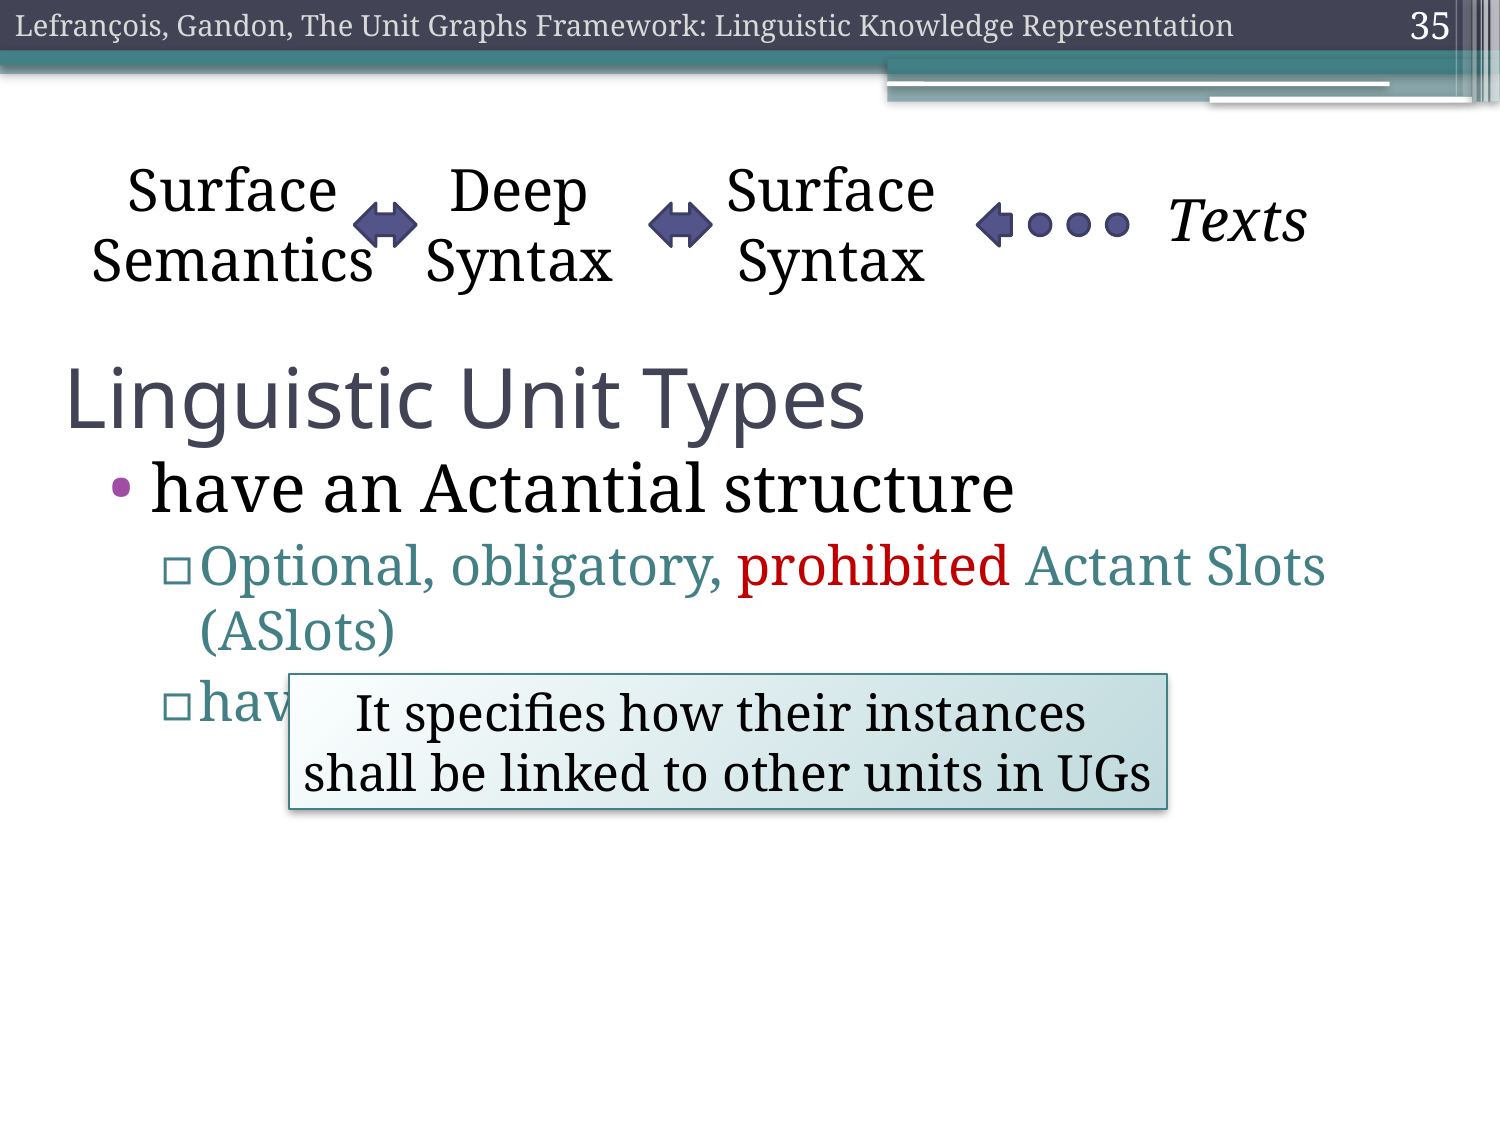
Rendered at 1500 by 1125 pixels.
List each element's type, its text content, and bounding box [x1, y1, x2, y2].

text_box Surface Syntax [695, 146, 967, 301]
text_box [1104, 212, 1130, 238]
text_box [975, 202, 1013, 248]
text_box [353, 201, 418, 248]
text_box Texts [1150, 175, 1325, 261]
text_box Lefrançois, Gandon, The Unit Graphs Framework: Linguistic Knowledge Representation [0, 0, 1500, 50]
text_box Deep Syntax [391, 146, 648, 301]
text_box [1027, 212, 1053, 238]
text_box [648, 201, 713, 248]
text_box [1066, 212, 1092, 238]
slide_number 35 [1341, 50, 1466, 61]
text_box It specifies how their instances shall be linked to other units in UGs [288, 673, 1168, 810]
text_box Surface Semantics [76, 146, 390, 301]
text_box Linguistic Unit Types [49, 338, 884, 453]
text_box have an Actantial structure Optional, obligatory, prohibited Actant Slots (ASlots) have a signature [76, 437, 1500, 827]
